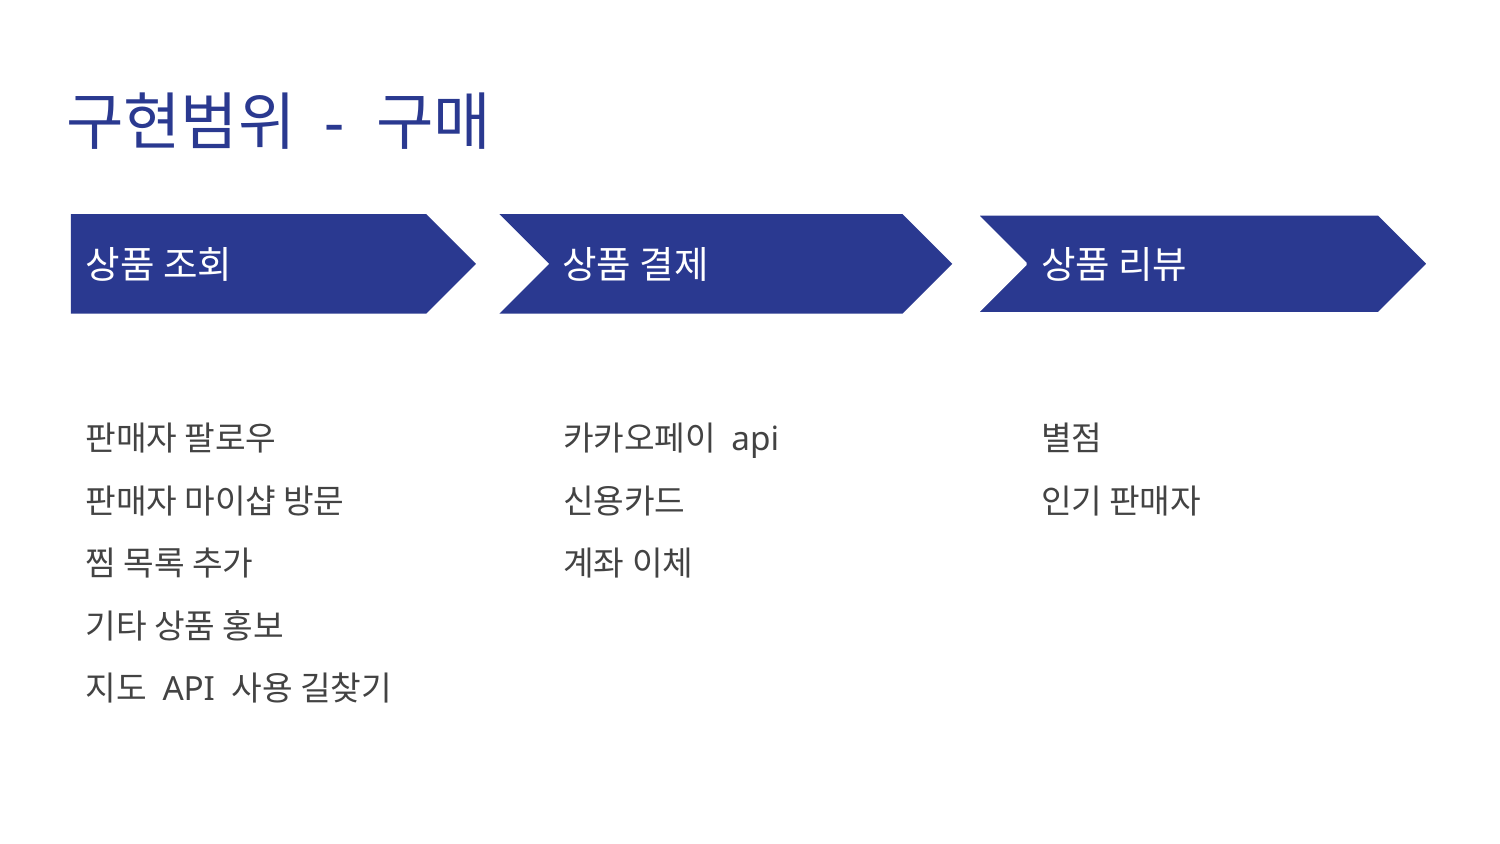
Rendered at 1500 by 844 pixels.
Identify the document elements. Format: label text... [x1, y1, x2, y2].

text_box [975, 214, 1429, 314]
list 판매자 팔로우 판매자 마이샵 방문 찜 목록 추가 기타 상품 홍보 지도 API 사용 길찾기 [70, 339, 477, 775]
list 카카오페이 api 신용카드 계좌 이체 [548, 339, 954, 775]
list 상품 조회 [70, 238, 442, 290]
text_box [499, 214, 953, 314]
text_box [70, 214, 476, 314]
title 구현범위 - 구매 [51, 67, 1449, 167]
list 별점 인기 판매자 [1025, 339, 1432, 775]
list 상품 리뷰 [1025, 238, 1397, 290]
list 상품 결제 [547, 238, 918, 290]
